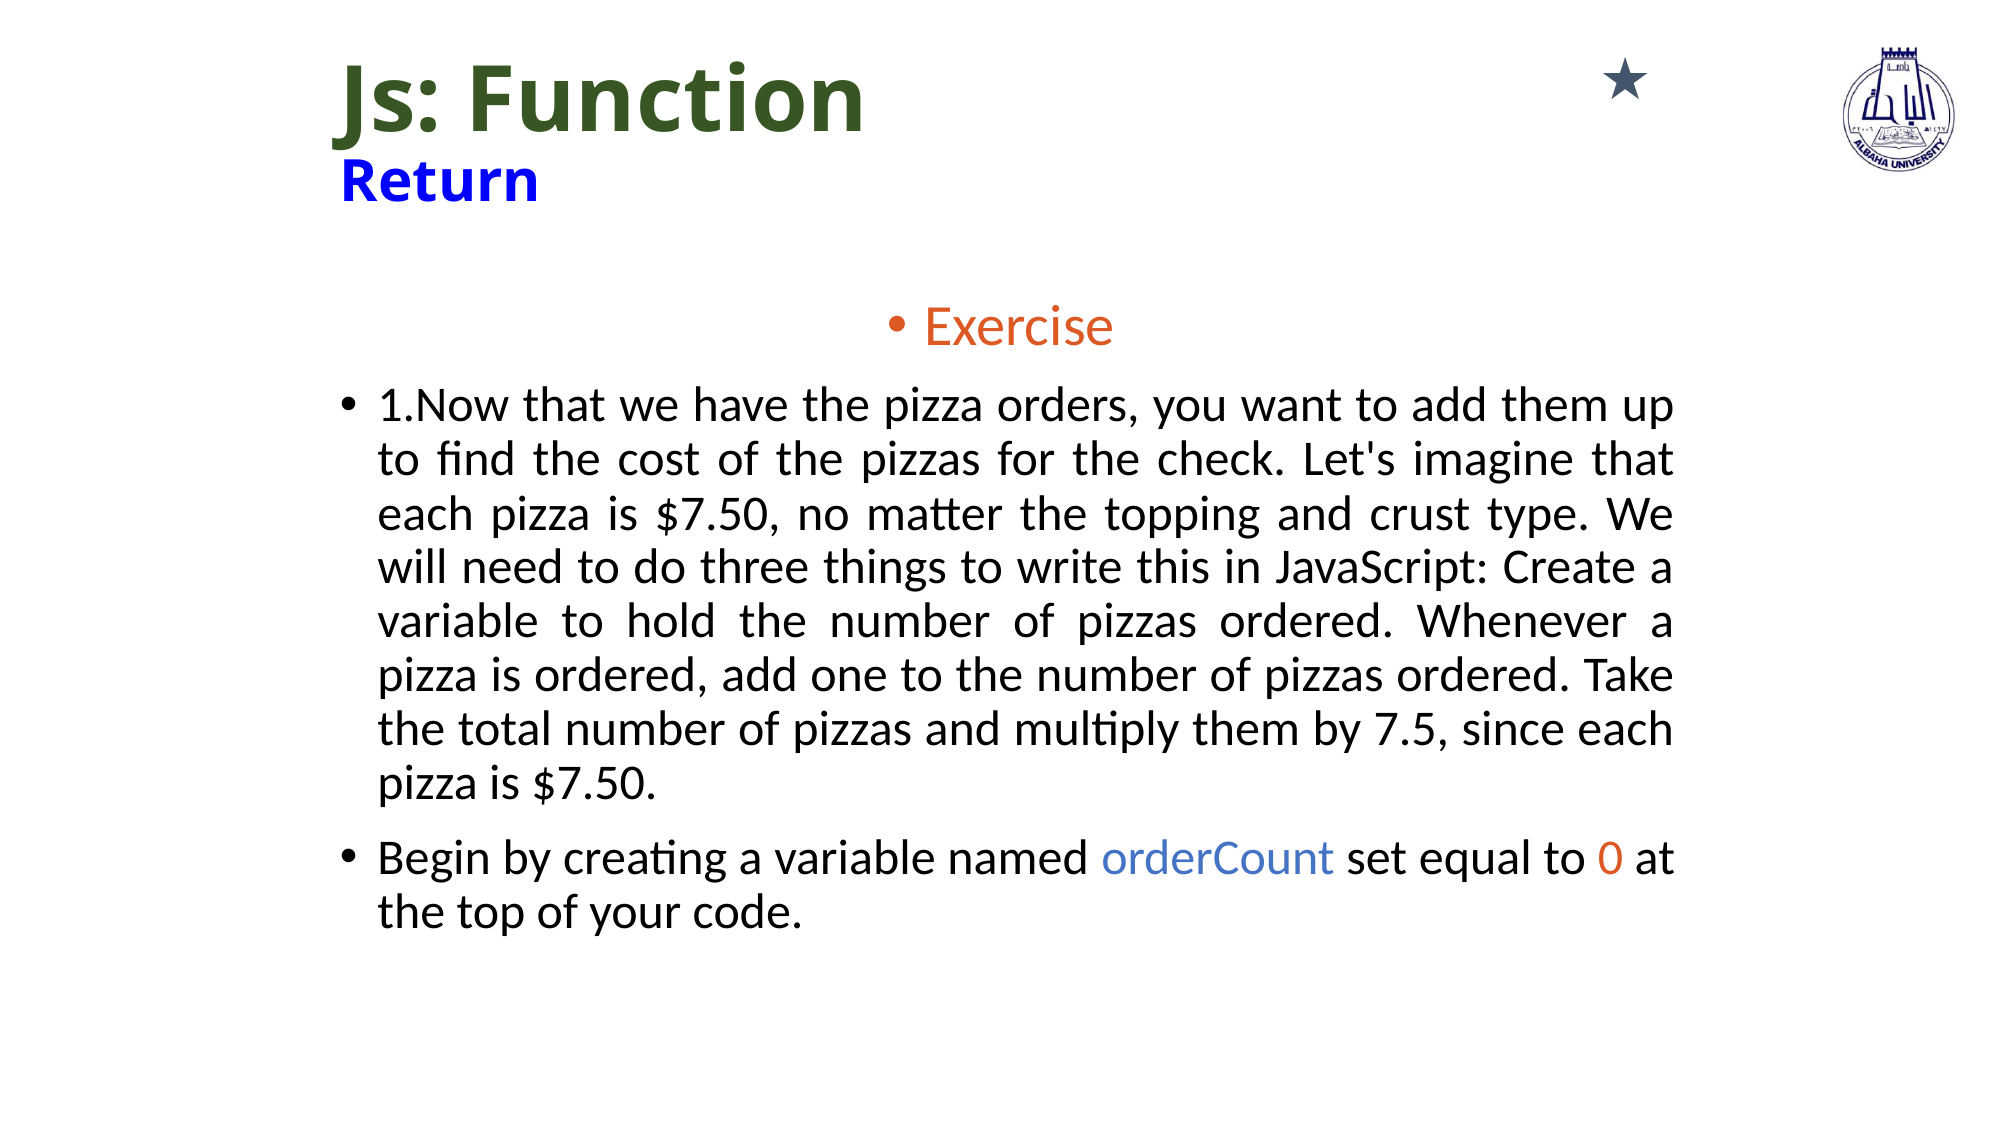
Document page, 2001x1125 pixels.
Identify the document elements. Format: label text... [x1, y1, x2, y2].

title Js: Function Return [324, 25, 1575, 242]
picture [1837, 45, 1960, 173]
text_box ★ [1584, 33, 1667, 119]
list Exercise 1.Now that we have the pizza orders, you want to add them up to find the cost of the pizzas for the check. Let's imagine that each pizza is $7.50, no matter the topping and crust type. We will need to do three things to write this in JavaScript: Create a variable to hold the number of pizzas ordered. Whenever a pizza is ordered, add one to the number of pizzas ordered. Take the total number of pizzas and multiply them by 7.5, since each pizza is $7.50. Begin by creating a variable named orderCount set equal to 0 at the top of your code. [324, 287, 1691, 1072]
